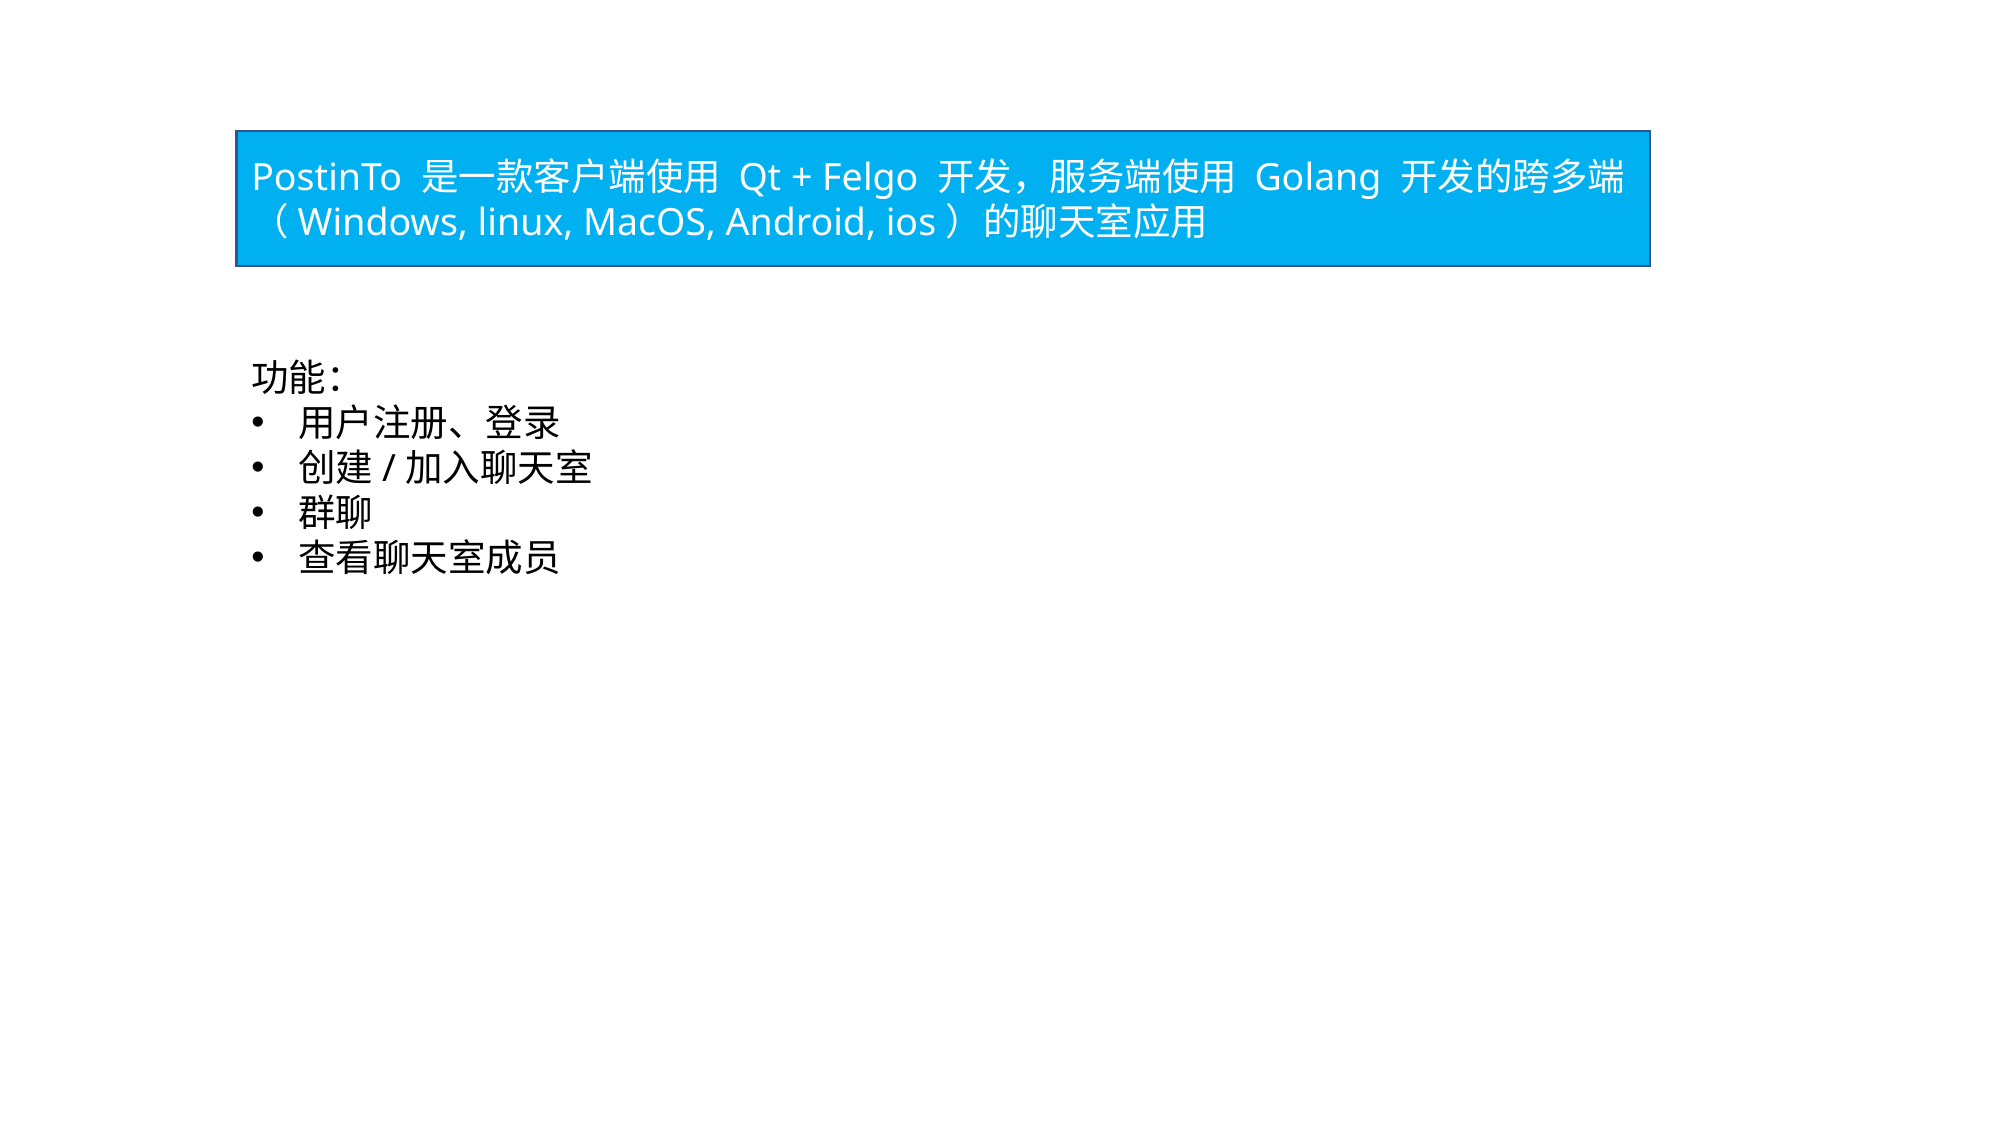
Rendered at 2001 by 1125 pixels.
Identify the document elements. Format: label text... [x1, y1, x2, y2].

text_box 功能： 用户注册、登录 创建/加入聊天室 群聊 查看聊天室成员 [236, 346, 1650, 587]
text_box PostinTo 是一款客户端使用 Qt + Felgo 开发，服务端使用 Golang 开发的跨多端（Windows, linux, MacOS, Android, ios）的聊天室应用 [236, 145, 1650, 251]
text_box [235, 130, 1651, 267]
